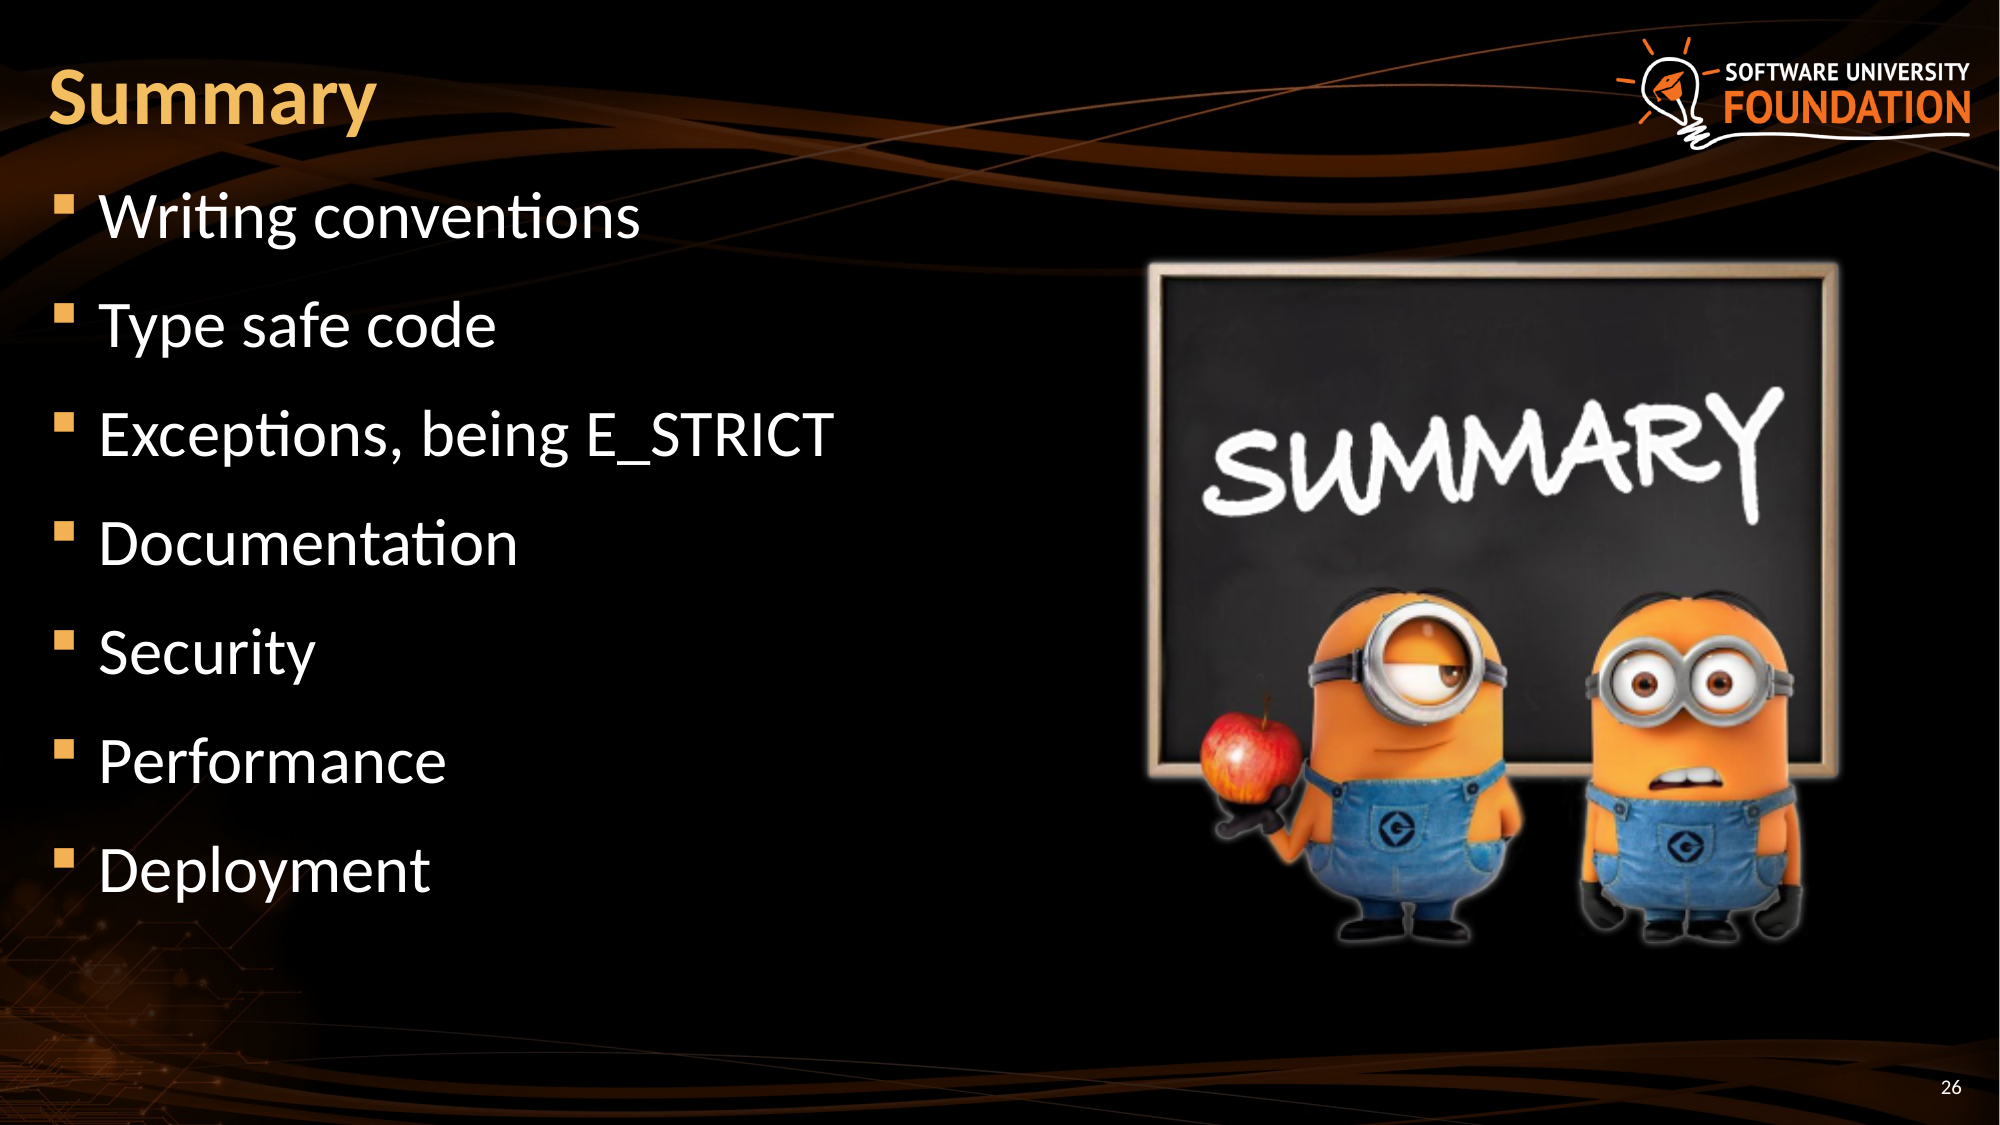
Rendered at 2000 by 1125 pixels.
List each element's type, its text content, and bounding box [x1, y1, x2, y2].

slide_number 26 [1897, 1070, 1968, 1103]
list Writing conventions Type safe code Exceptions, being E_STRICT Documentation Security Performance Deployment [31, 162, 1968, 1037]
title Summary [30, 6, 1602, 189]
picture [0, 0, 2000, 1125]
